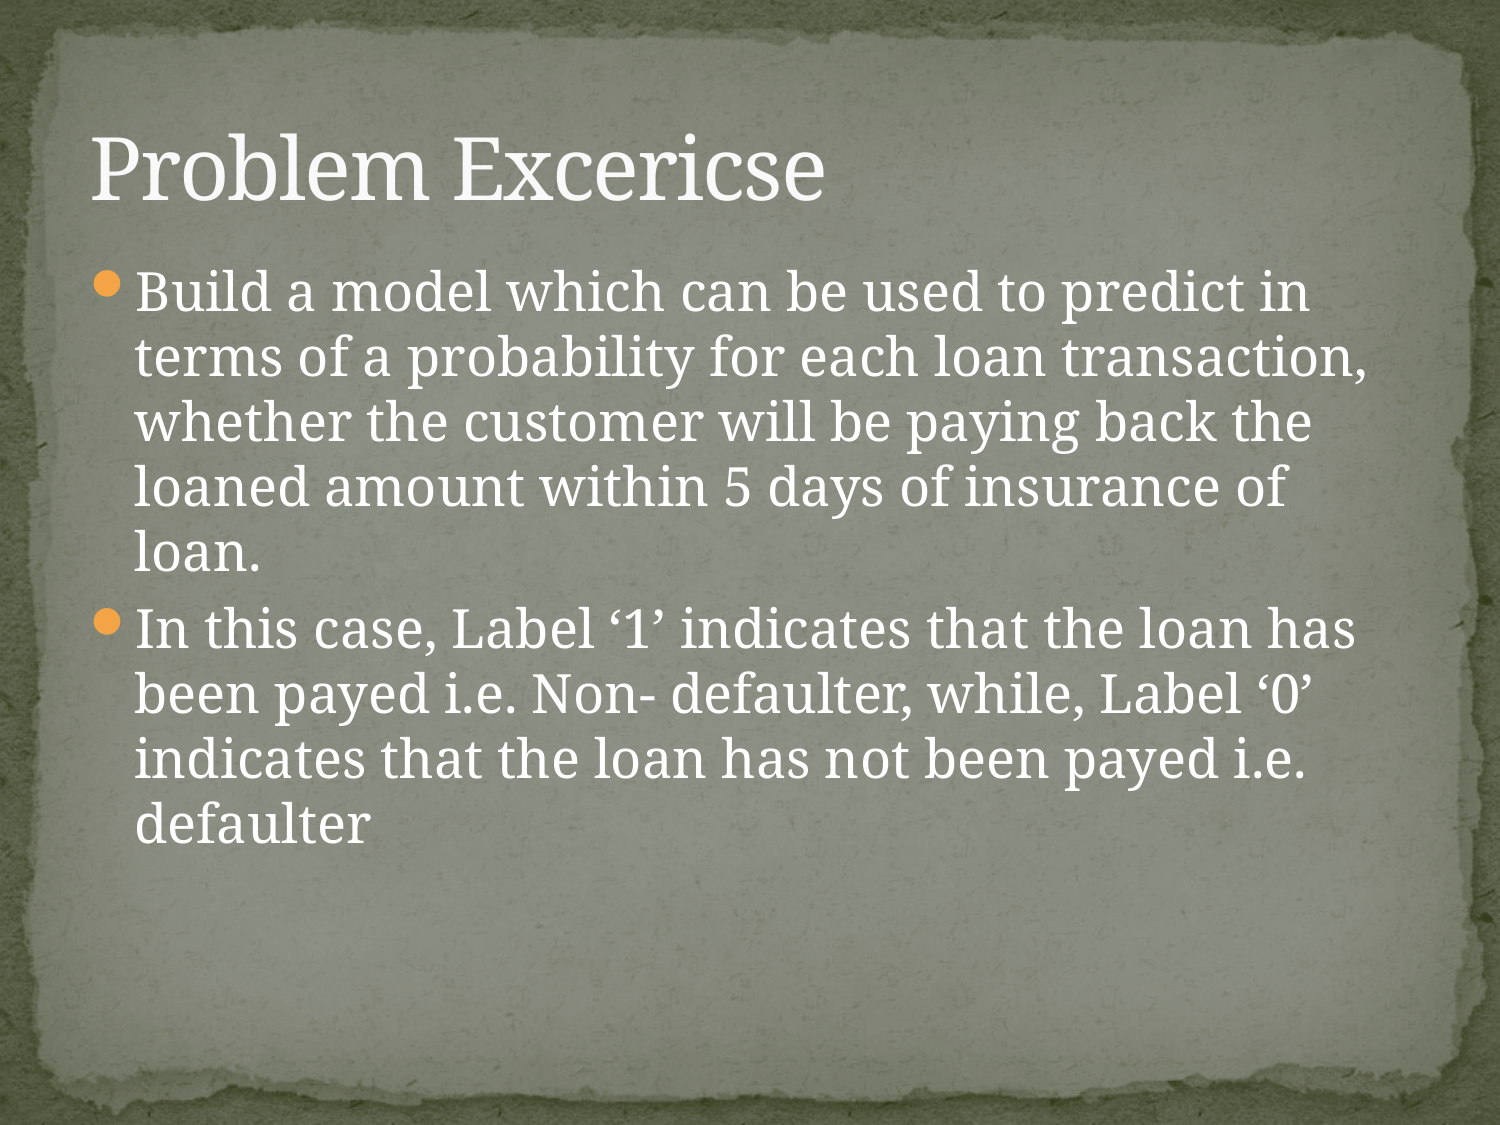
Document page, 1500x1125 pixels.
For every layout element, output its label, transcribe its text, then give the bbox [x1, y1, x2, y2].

list Build a model which can be used to predict in terms of a probability for each loan transaction, whether the customer will be paying back the loaned amount within 5 days of insurance of loan. In this case, Label ‘1’ indicates that the loan has been payed i.e. Non- defaulter, while, Label ‘0’ indicates that the loan has not been payed i.e. defaulter [75, 249, 1425, 1000]
title Problem Excericse [74, 24, 1425, 225]
